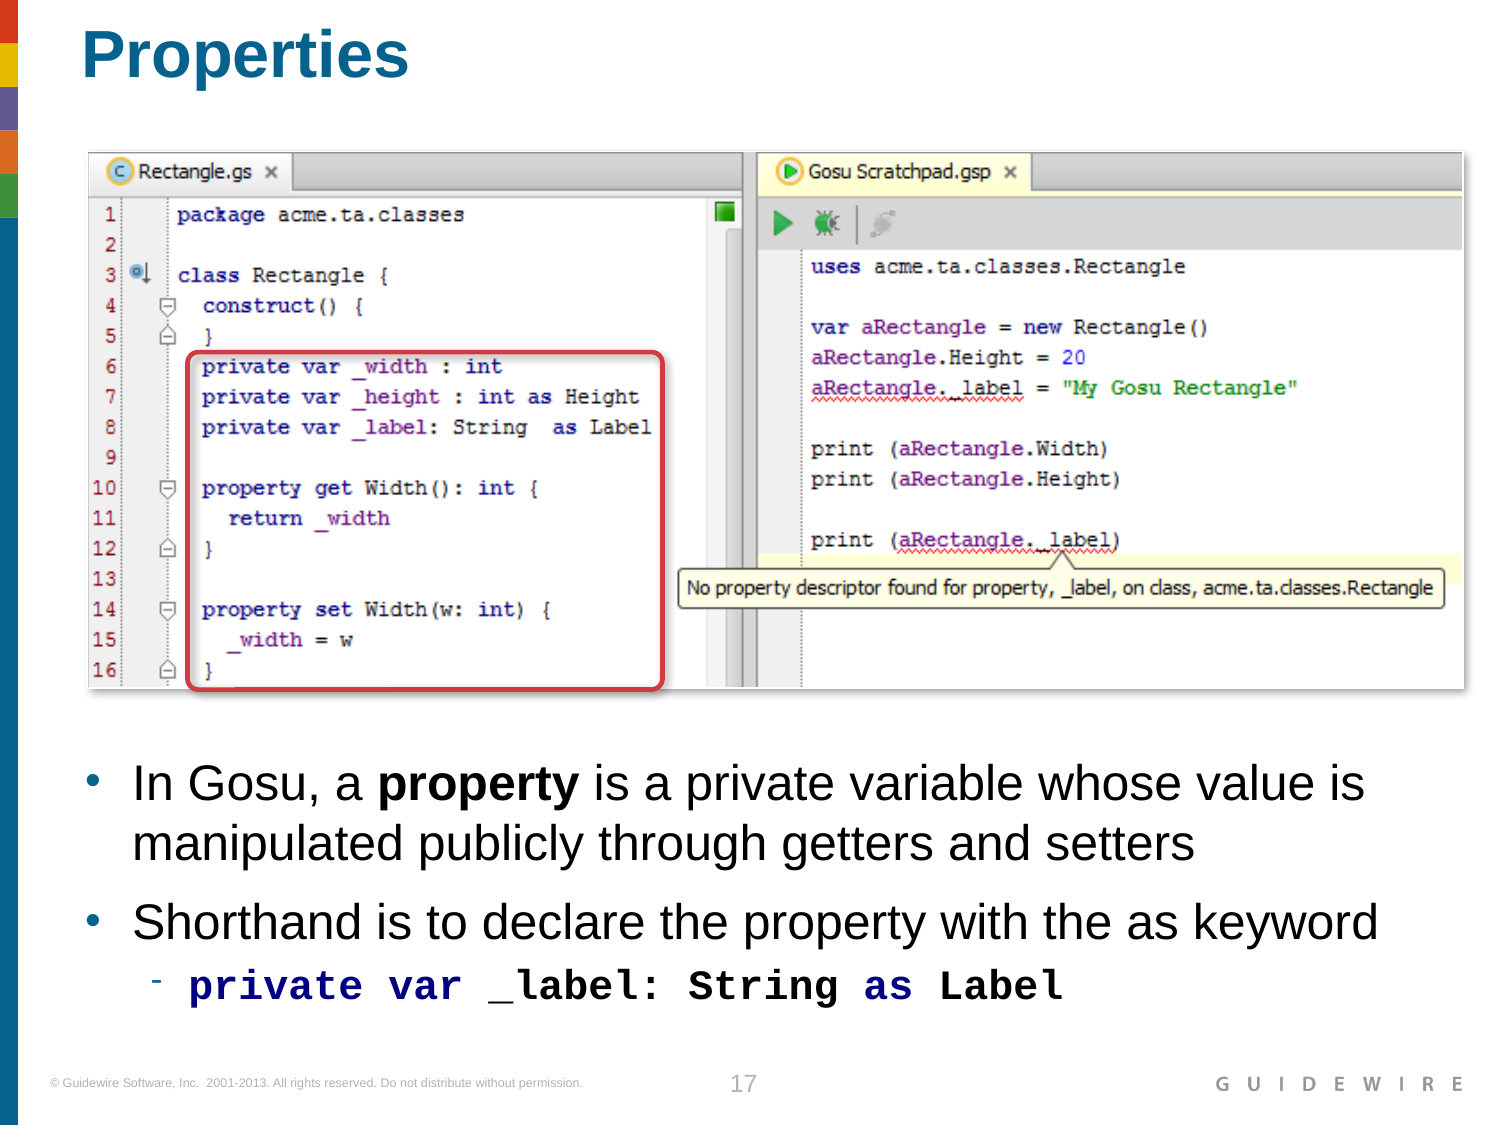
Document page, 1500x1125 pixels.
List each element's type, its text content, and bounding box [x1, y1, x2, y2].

list In Gosu, a property is a private variable whose value is manipulated publicly through getters and setters Shorthand is to declare the property with the as keyword private var _label: String as Label [85, 750, 1450, 1050]
title Properties [81, 19, 1446, 142]
picture [1215, 1073, 1480, 1096]
picture [87, 151, 1463, 688]
